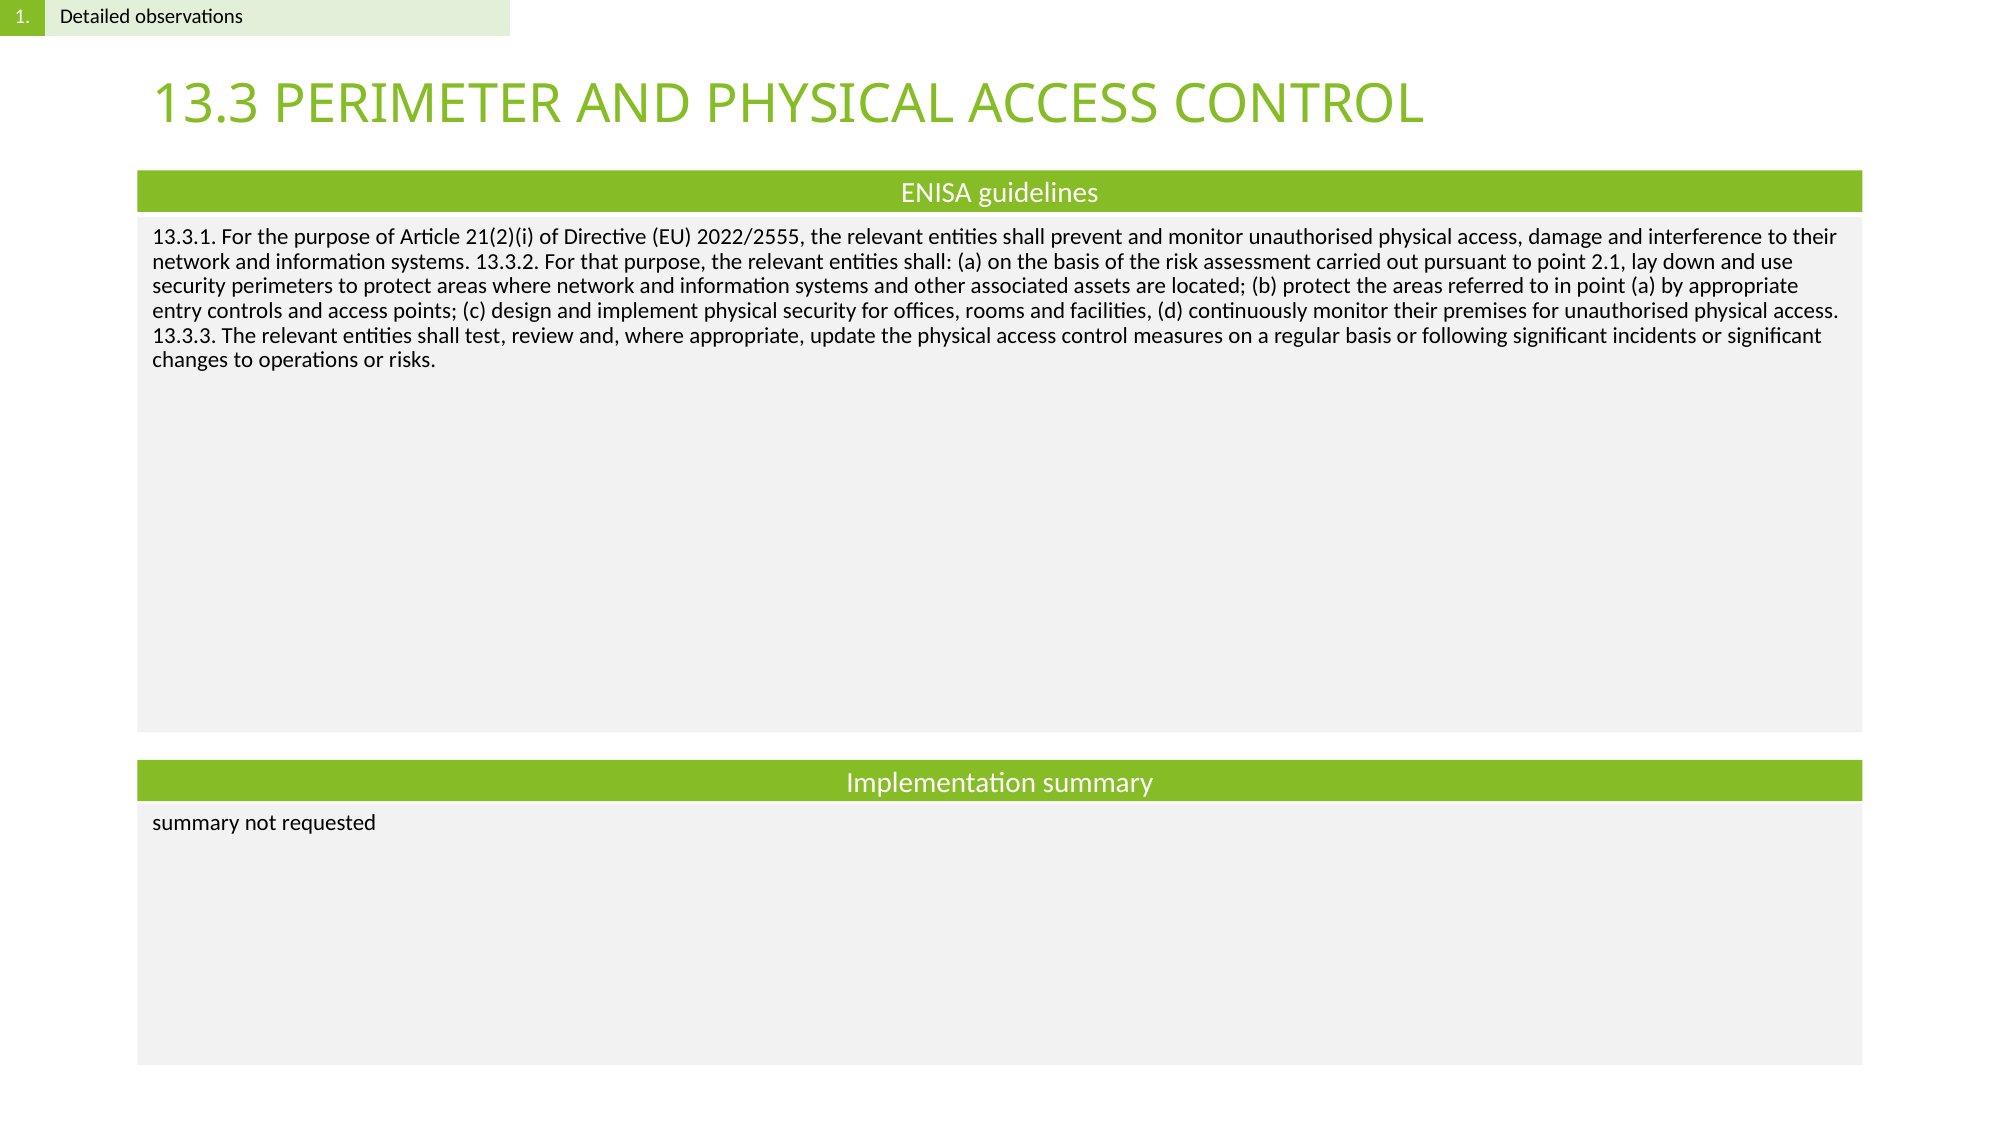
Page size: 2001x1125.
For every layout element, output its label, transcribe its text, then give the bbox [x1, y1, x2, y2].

list summary not requested [137, 803, 1863, 1066]
title 13.3 PERIMETER AND PHYSICAL ACCESS CONTROL [137, 59, 1863, 150]
list 13.3.1. For the purpose of Article 21(2)(i) of Directive (EU) 2022/2555, the relevant entities shall prevent and monitor unauthorised physical access, damage and interference to their network and information systems. 13.3.2. For that purpose, the relevant entities shall: (a) on the basis of the risk assessment carried out pursuant to point 2.1, lay down and use security perimeters to protect areas where network and information systems and other associated assets are located; (b) protect the areas referred to in point (a) by appropriate entry controls and access points; (c) design and implement physical security for offices, rooms and facilities, (d) continuously monitor their premises for unauthorised physical access. 13.3.3. The relevant entities shall test, review and, where appropriate, update the physical access control measures on a regular basis or following significant incidents or significant changes to operations or risks. [137, 217, 1863, 733]
